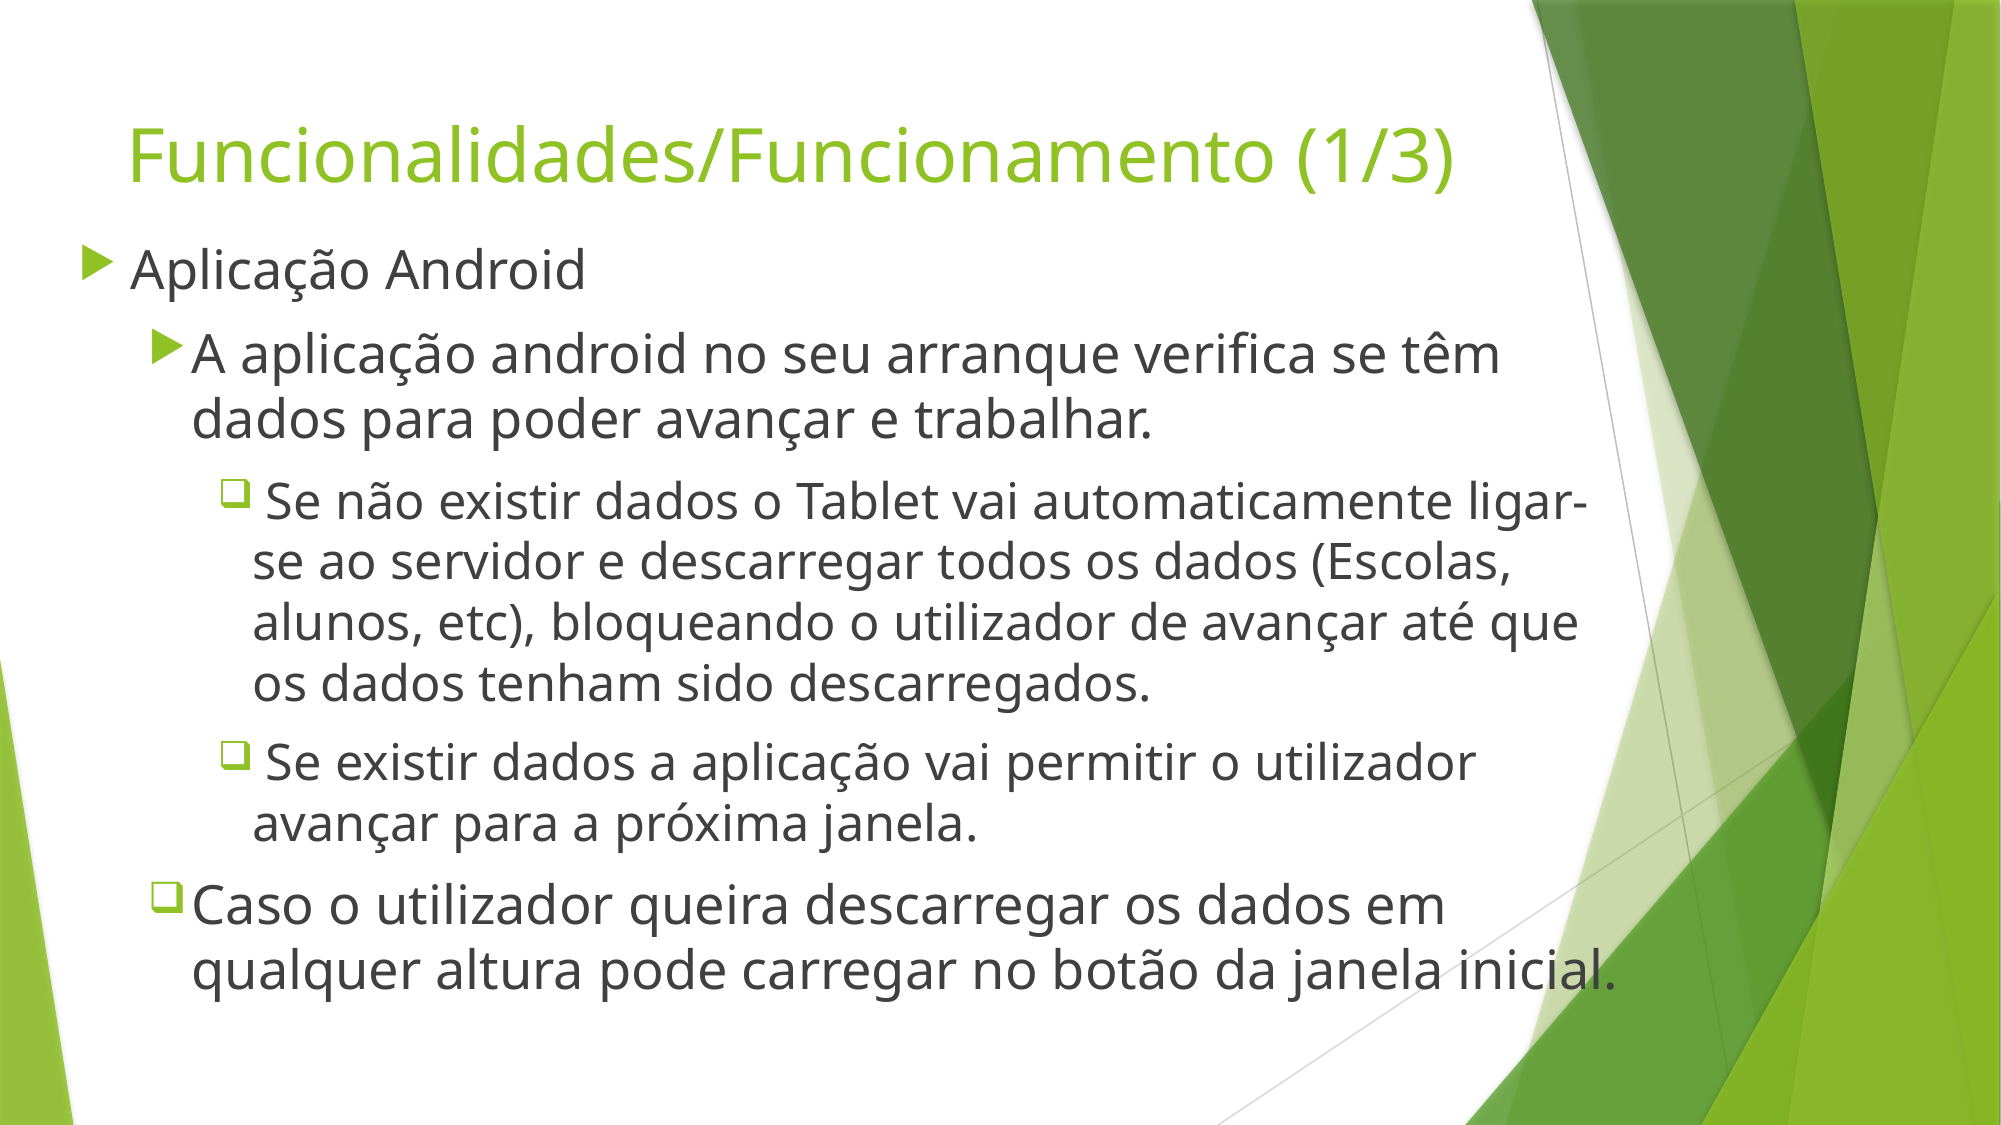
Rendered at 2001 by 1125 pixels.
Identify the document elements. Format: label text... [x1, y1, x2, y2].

list Aplicação Android A aplicação android no seu arranque verifica se têm dados para poder avançar e trabalhar. Se não existir dados o Tablet vai automaticamente ligar-se ao servidor e descarregar todos os dados (Escolas, alunos, etc), bloqueando o utilizador de avançar até que os dados tenham sido descarregados. Se existir dados a aplicação vai permitir o utilizador avançar para a próxima janela. Caso o utilizador queira descarregar os dados em qualquer altura pode carregar no botão da janela inicial. [63, 228, 1644, 1074]
title Funcionalidades/Funcionamento (1/3) [111, 99, 1522, 228]
